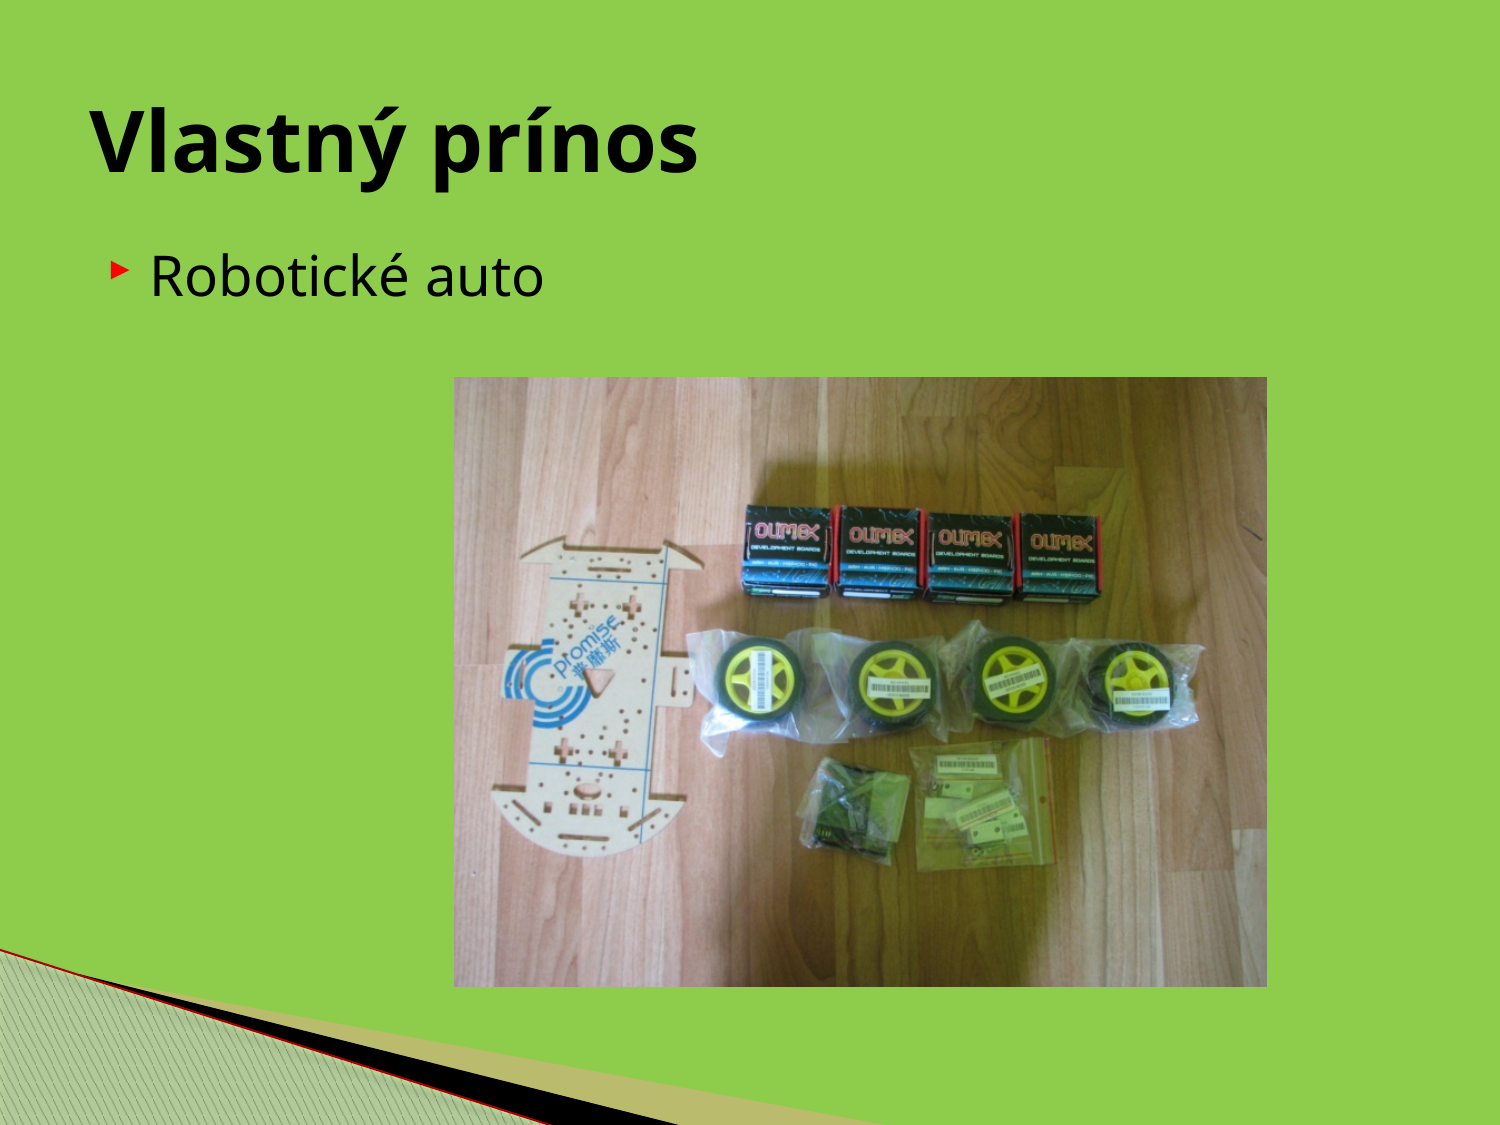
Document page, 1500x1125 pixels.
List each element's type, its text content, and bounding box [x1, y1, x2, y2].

picture [454, 377, 1267, 987]
title Vlastný prínos [75, 45, 1425, 233]
list Robotické auto [75, 233, 1425, 374]
